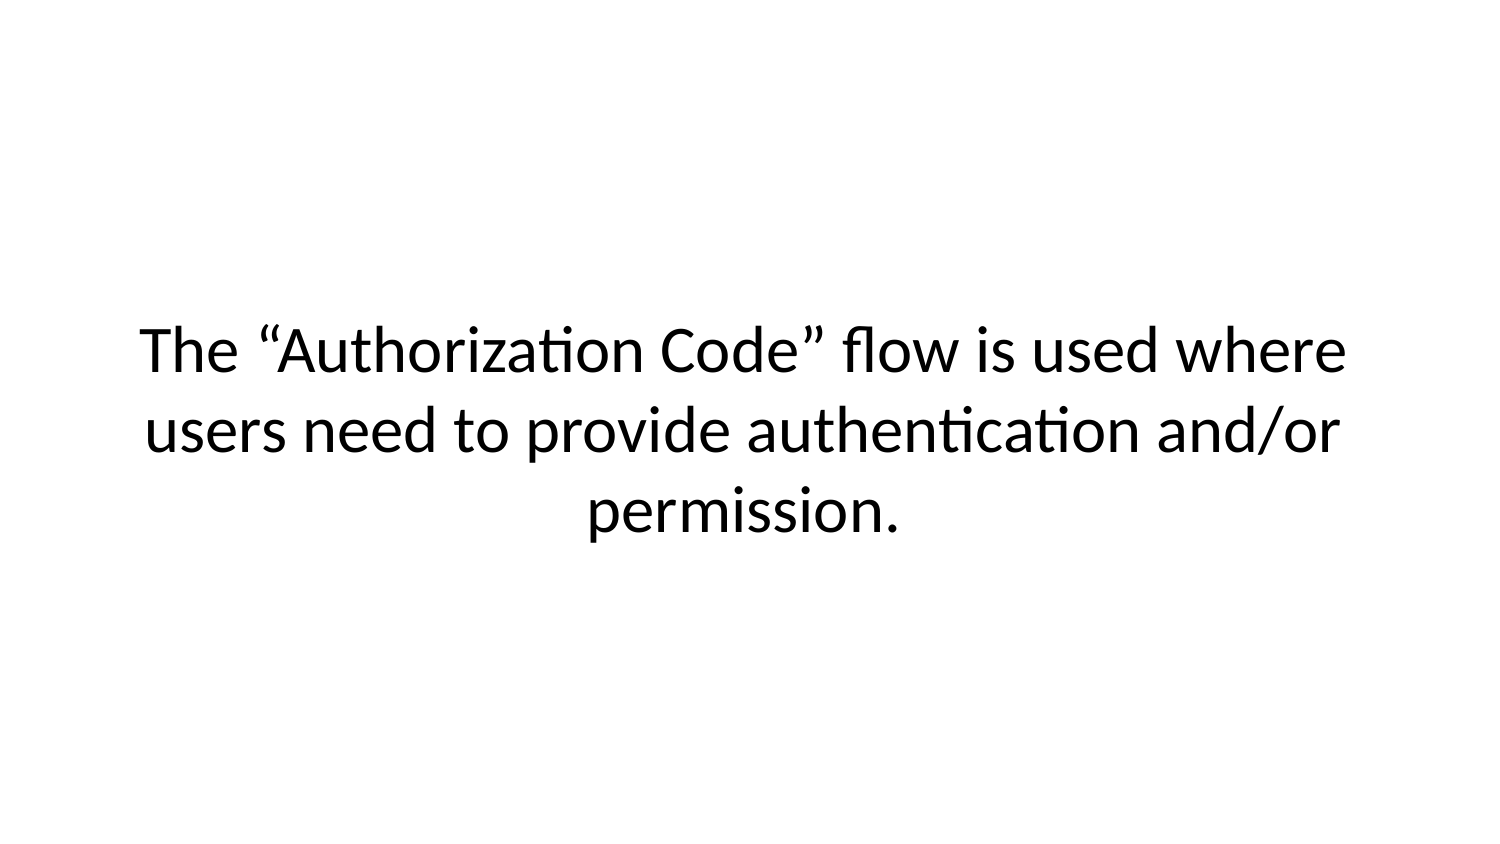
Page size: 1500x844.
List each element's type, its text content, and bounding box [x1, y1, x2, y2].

text_box The “Authorization Code” flow is used where users need to provide authentication and/or permission. [74, 298, 1413, 554]
